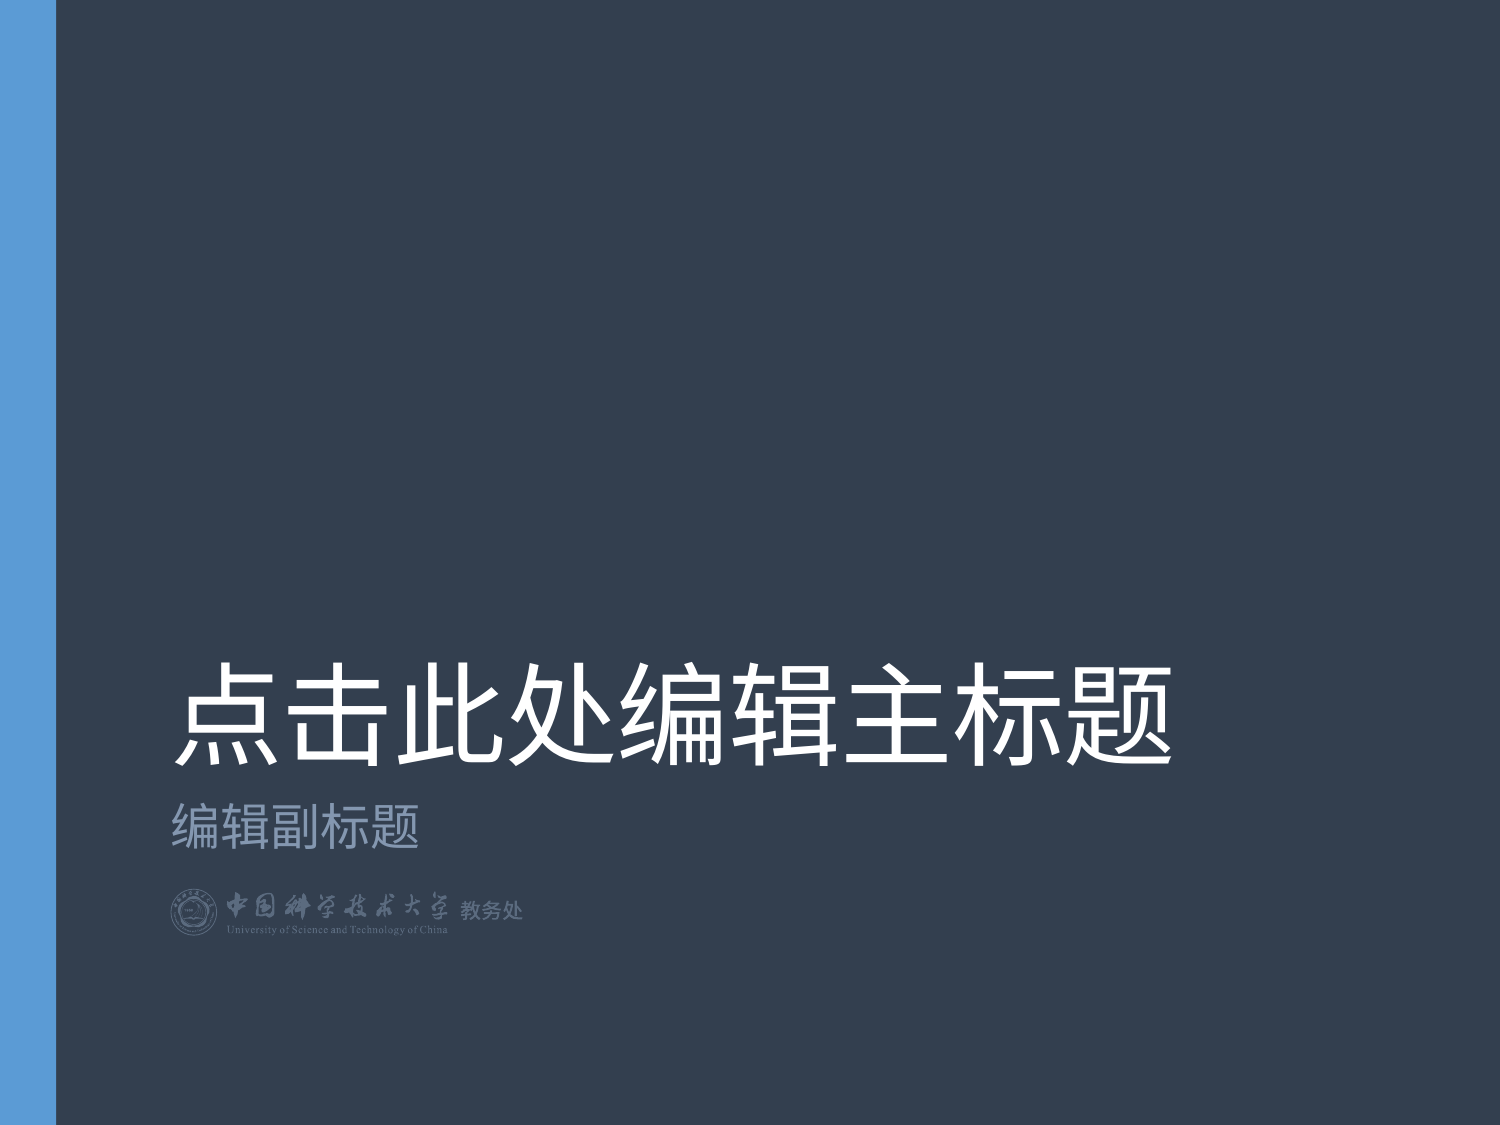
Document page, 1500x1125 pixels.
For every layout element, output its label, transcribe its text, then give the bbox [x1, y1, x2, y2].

title 点击此处编辑主标题 [155, 124, 1314, 787]
subtitle 编辑副标题 [155, 787, 1314, 874]
